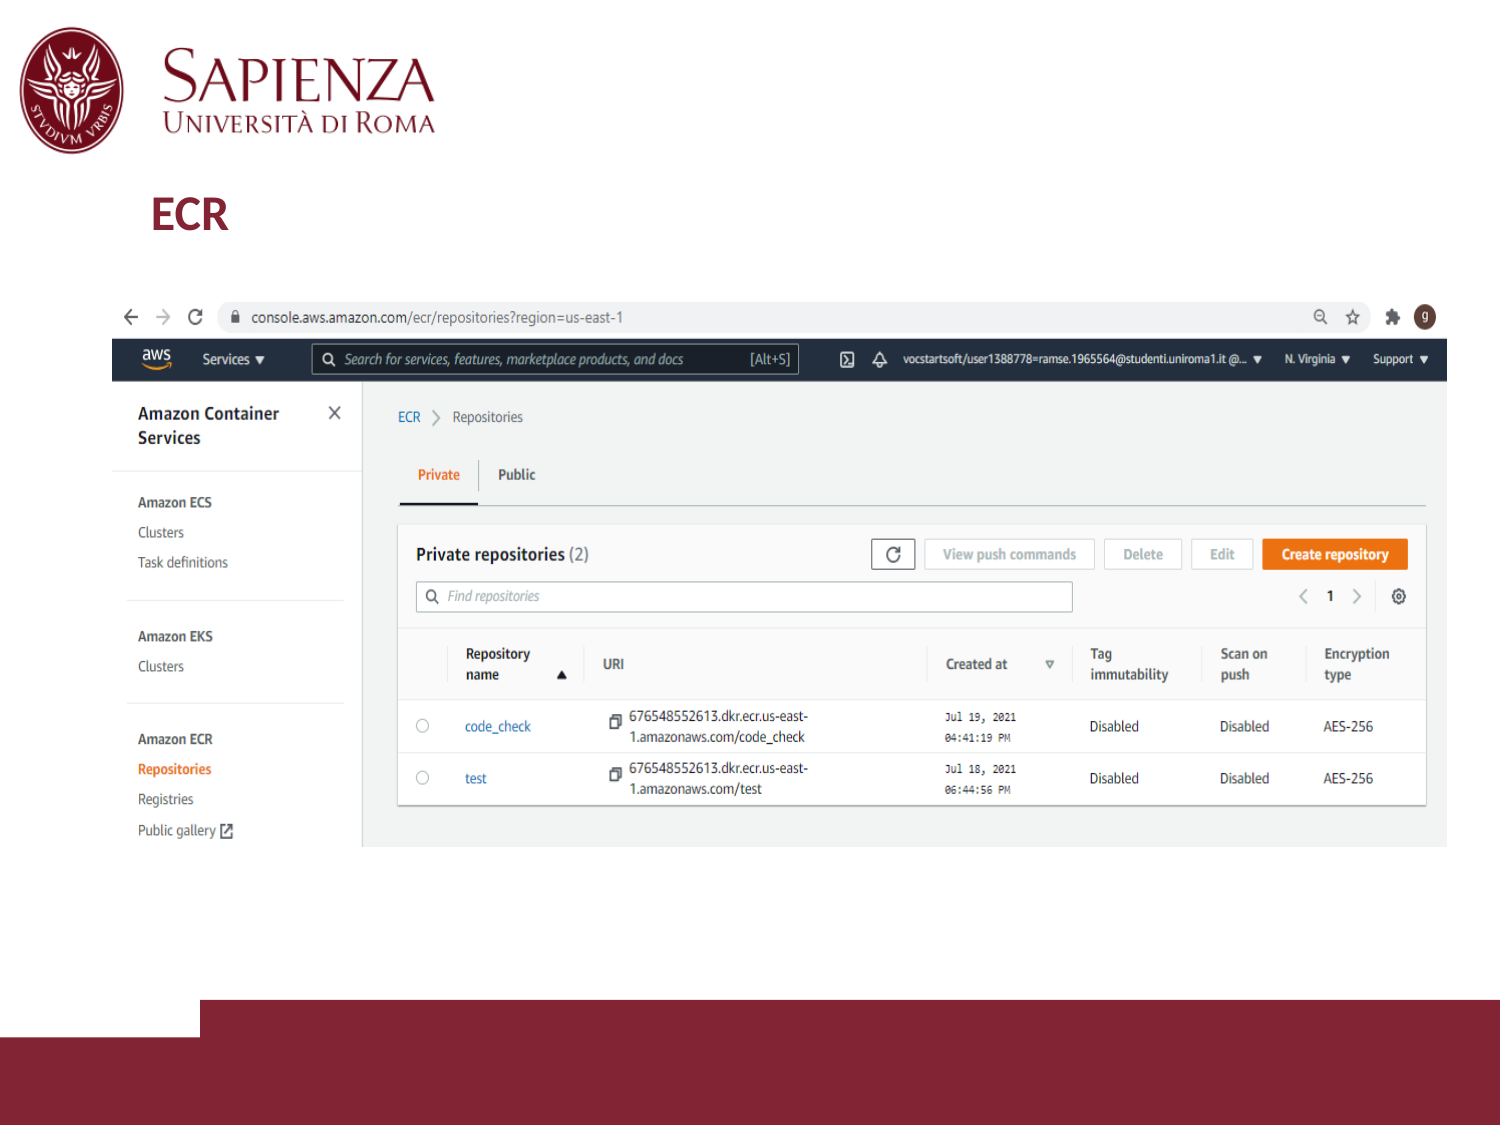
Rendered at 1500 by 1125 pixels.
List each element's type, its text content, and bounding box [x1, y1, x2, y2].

picture [111, 302, 1448, 848]
title ECR [135, 172, 1353, 256]
